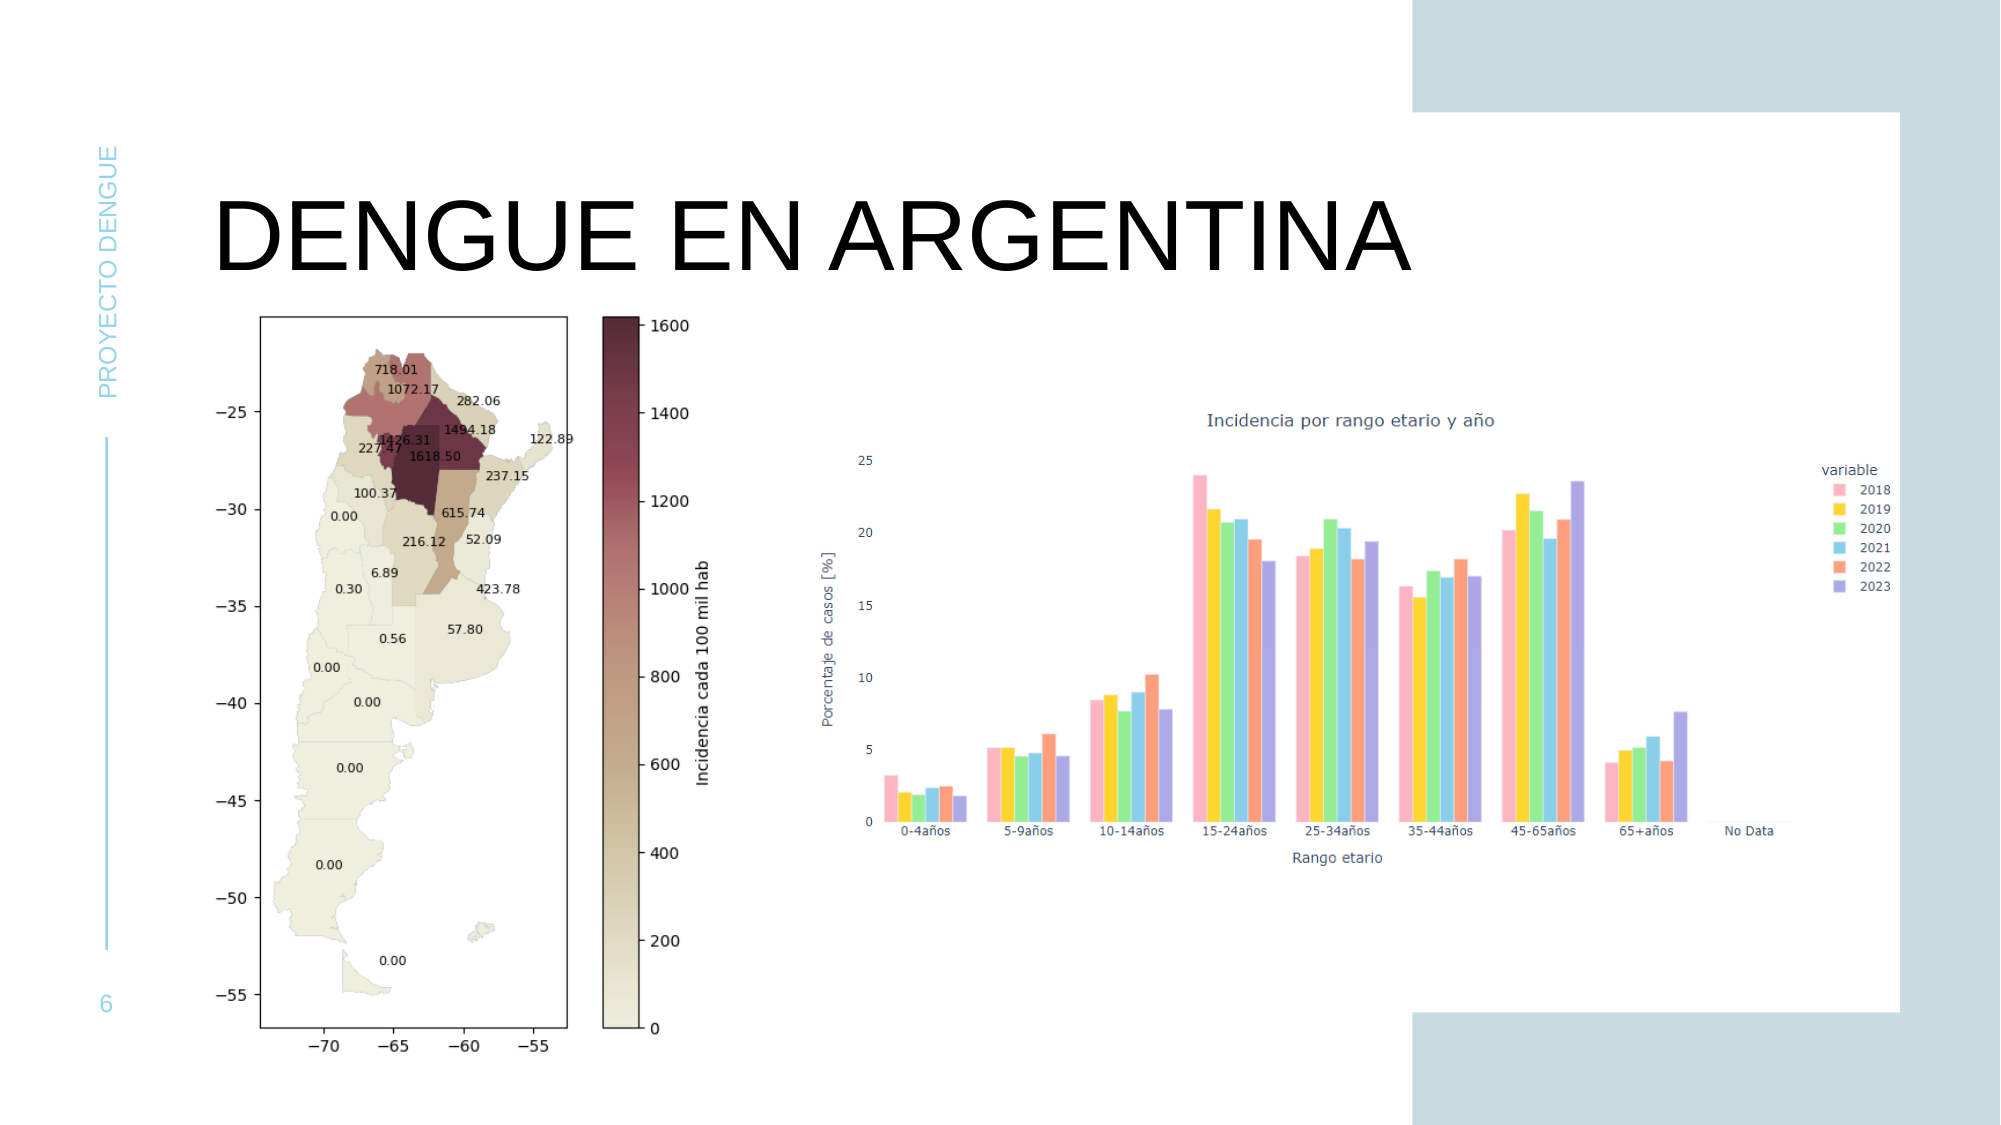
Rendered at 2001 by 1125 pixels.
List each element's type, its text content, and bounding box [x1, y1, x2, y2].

picture [799, 399, 1897, 879]
picture [143, 310, 716, 1062]
footer PROYECTO DENGUE [90, 107, 122, 400]
title DENGUE EN ARGENTINA [212, 184, 1668, 275]
slide_number ‹#› [68, 987, 138, 1018]
